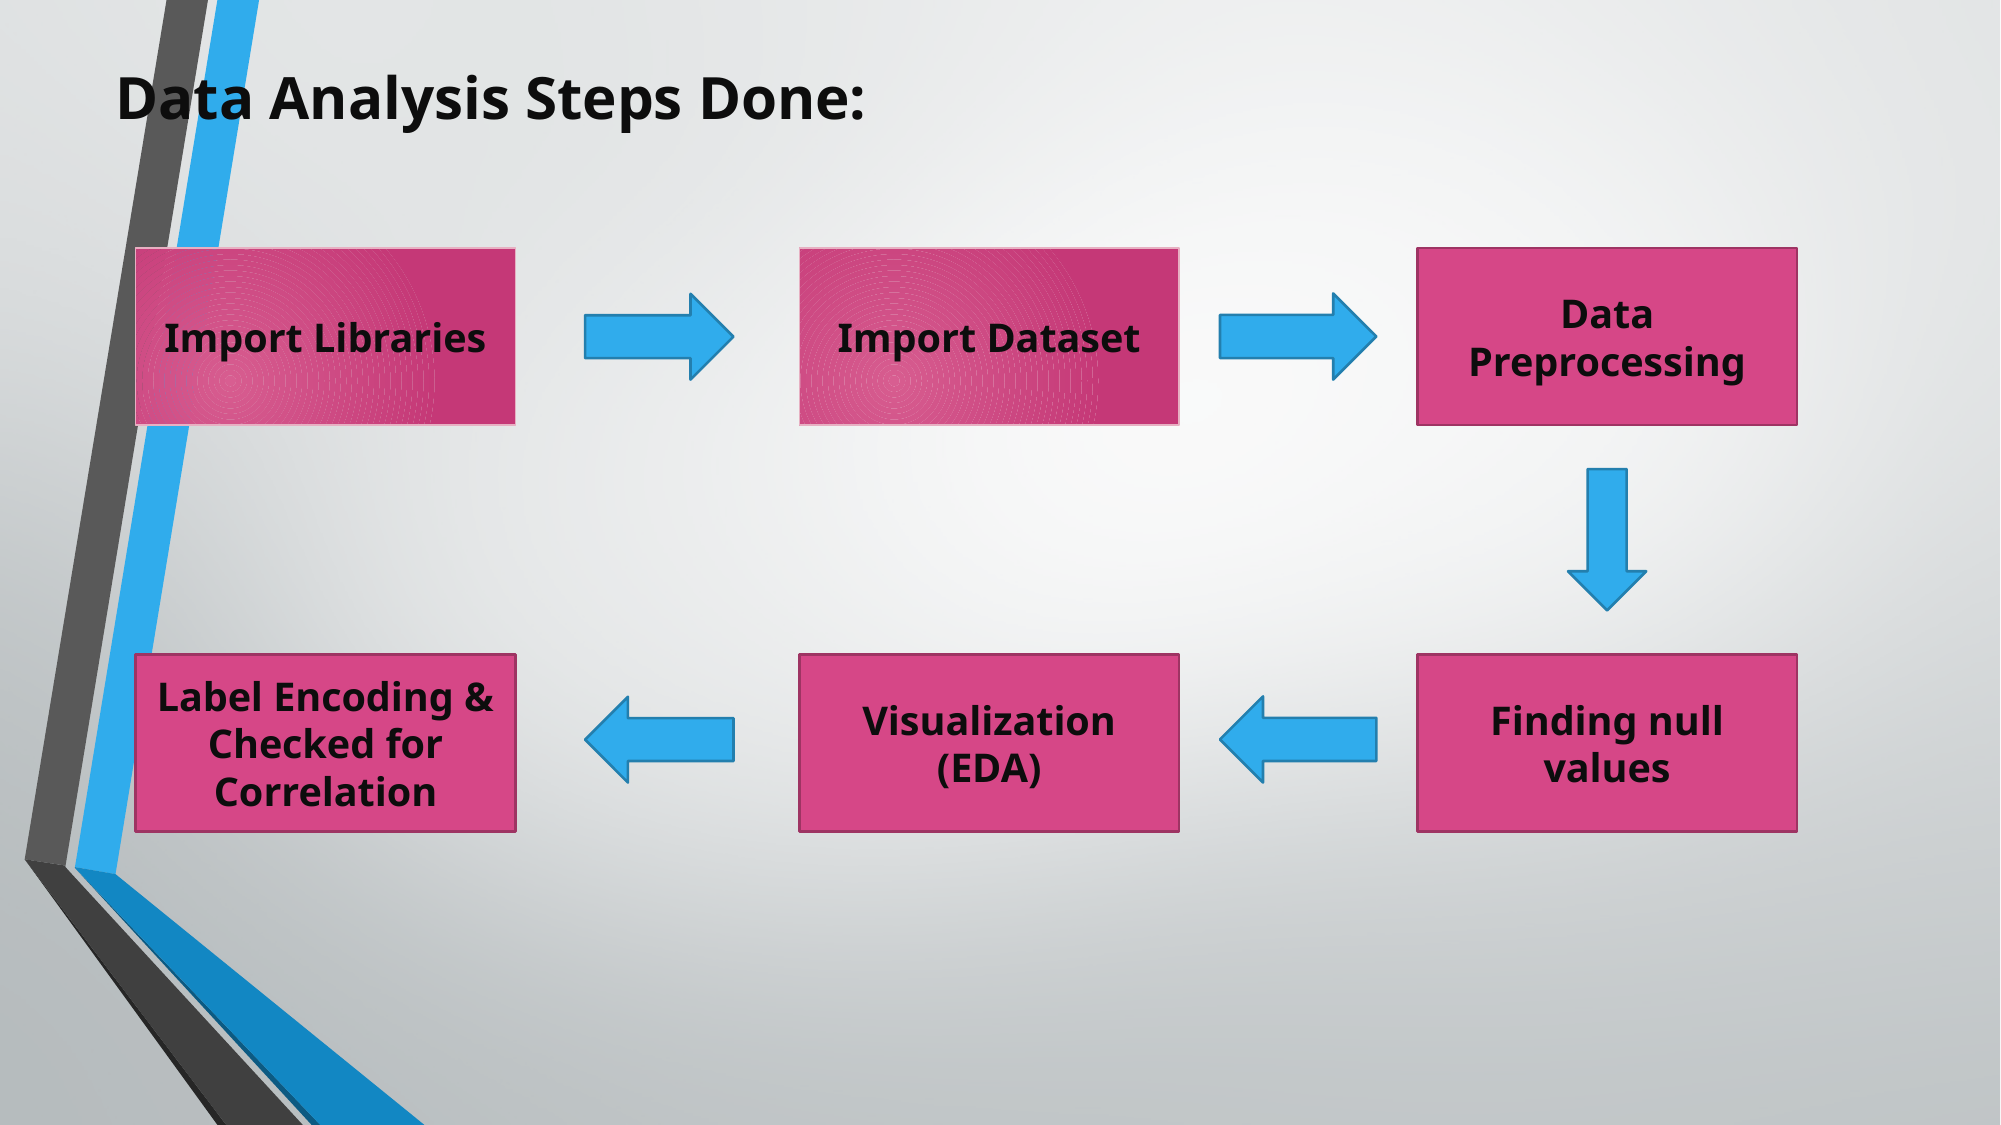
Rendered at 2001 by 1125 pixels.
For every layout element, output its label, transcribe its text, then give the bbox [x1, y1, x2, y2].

text_box [1219, 695, 1378, 784]
text_box Label Encoding & Checked for Correlation [134, 653, 517, 833]
text_box Data Analysis Steps Done: [101, 53, 1153, 139]
text_box [1566, 467, 1648, 612]
text_box Data Preprocessing [1416, 247, 1798, 426]
text_box Finding null values [1416, 653, 1798, 833]
text_box [1218, 292, 1378, 381]
text_box Import Dataset [799, 247, 1180, 426]
text_box [583, 292, 735, 381]
text_box Import Libraries [135, 247, 516, 426]
text_box [584, 695, 735, 784]
text_box Visualization (EDA) [798, 653, 1180, 833]
